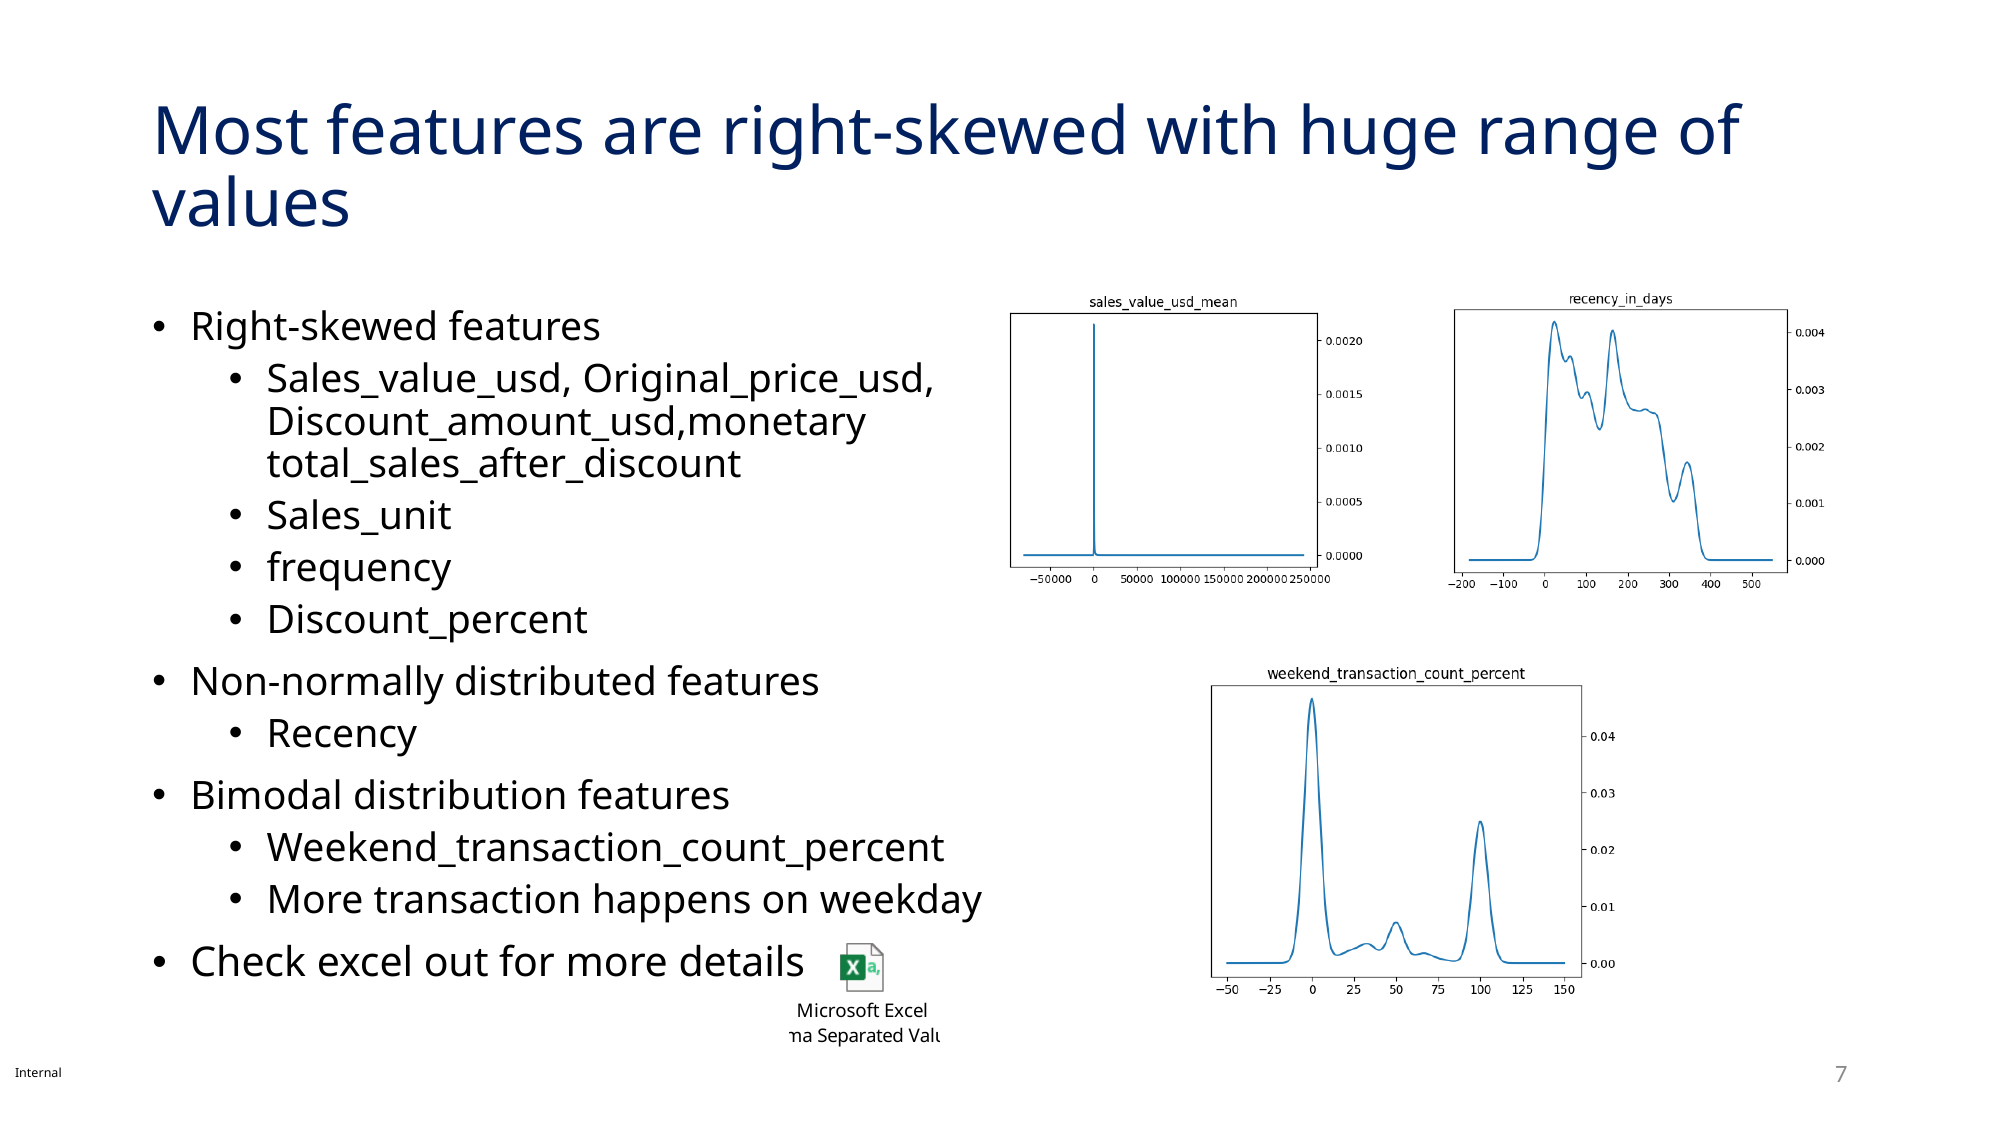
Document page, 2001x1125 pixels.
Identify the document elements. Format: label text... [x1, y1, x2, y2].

picture [999, 293, 1366, 589]
title Most features are right-skewed with huge range of values [137, 59, 1863, 278]
footer Internal [0, 1042, 2000, 1103]
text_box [789, 942, 940, 1073]
picture [1447, 287, 1828, 595]
text_box [137, 299, 1863, 1014]
picture [1203, 662, 1622, 1000]
